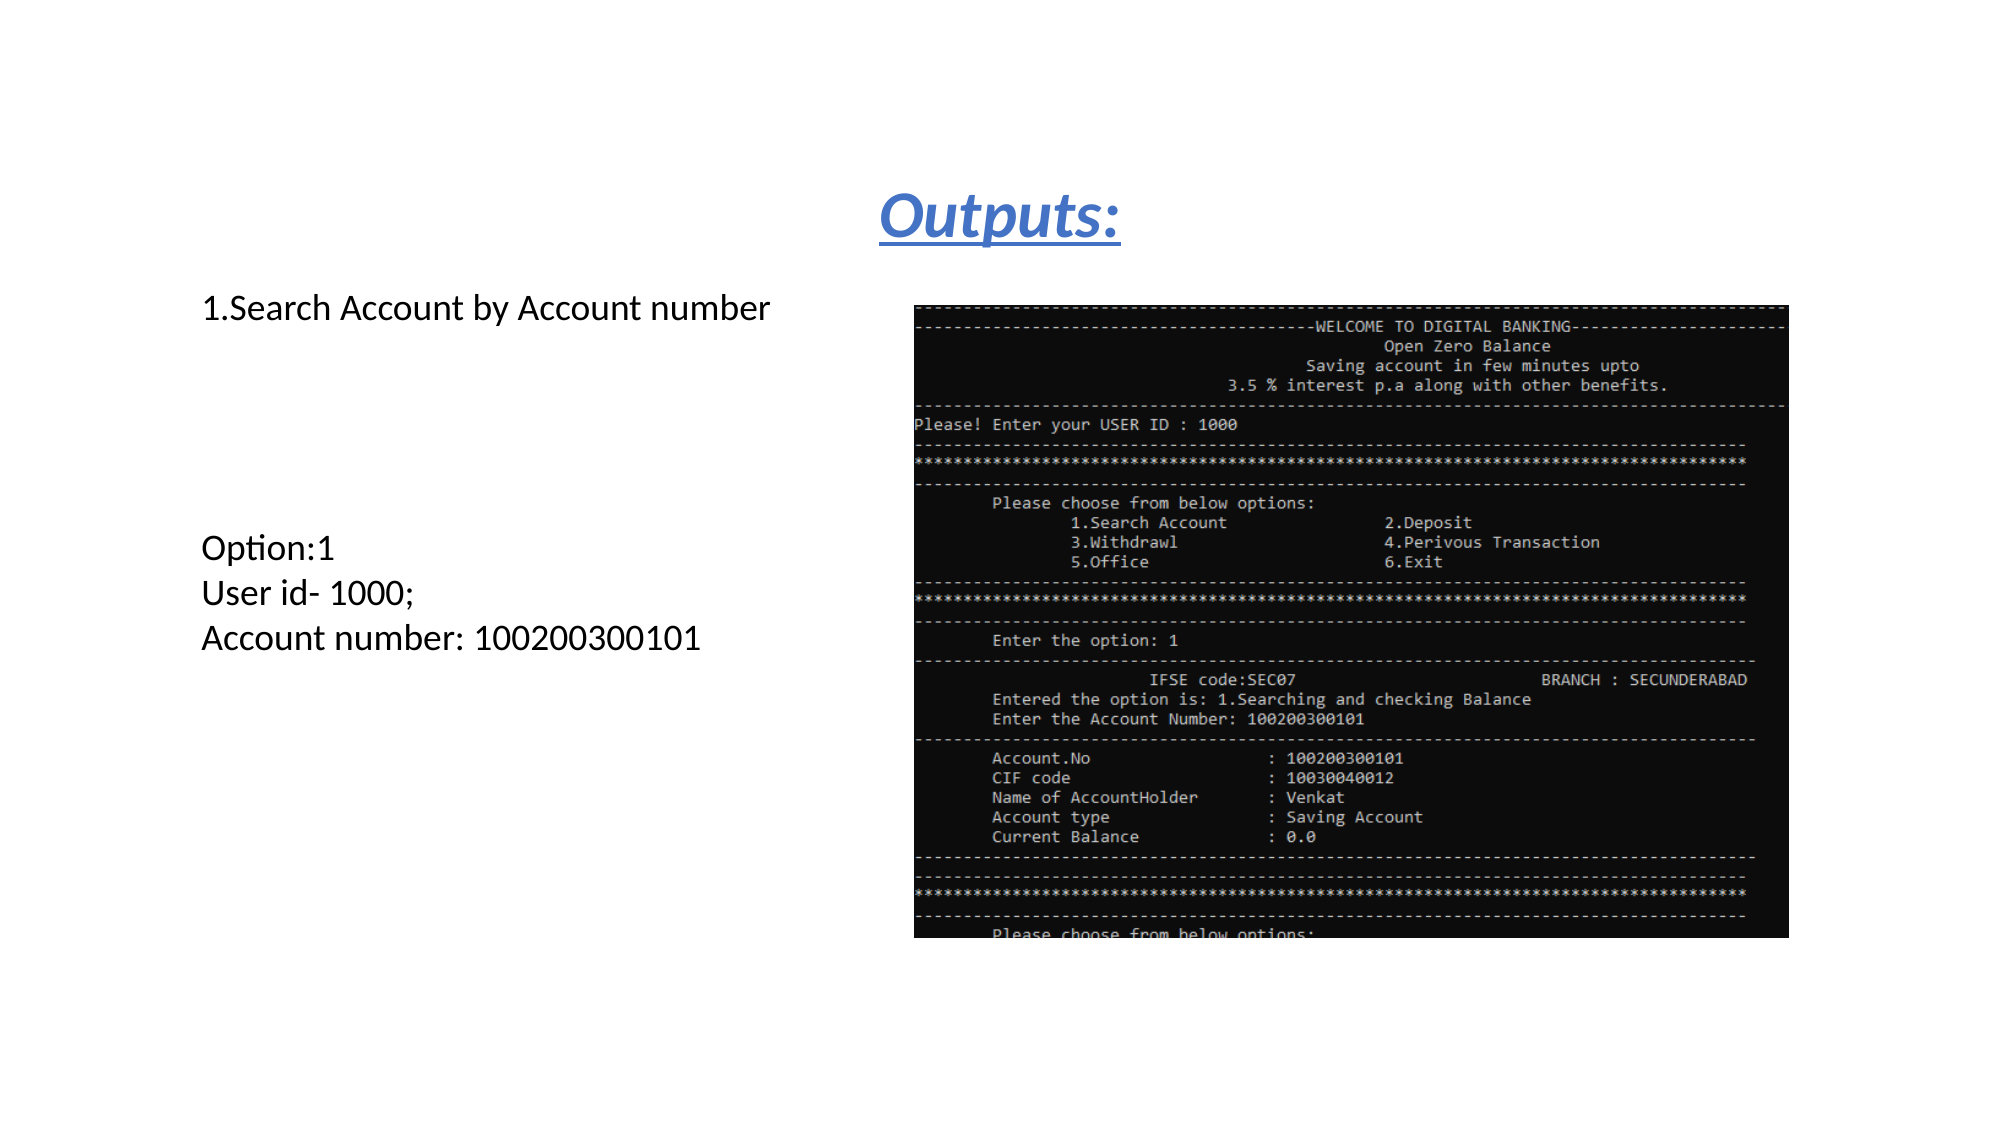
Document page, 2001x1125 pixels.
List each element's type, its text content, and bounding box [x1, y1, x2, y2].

picture [914, 305, 1789, 939]
text_box 1.Search Account by Account number [186, 275, 885, 336]
text_box Outputs: [575, 163, 1425, 259]
text_box Option:1 User id- 1000; Account number: 100200300101 [186, 515, 763, 666]
